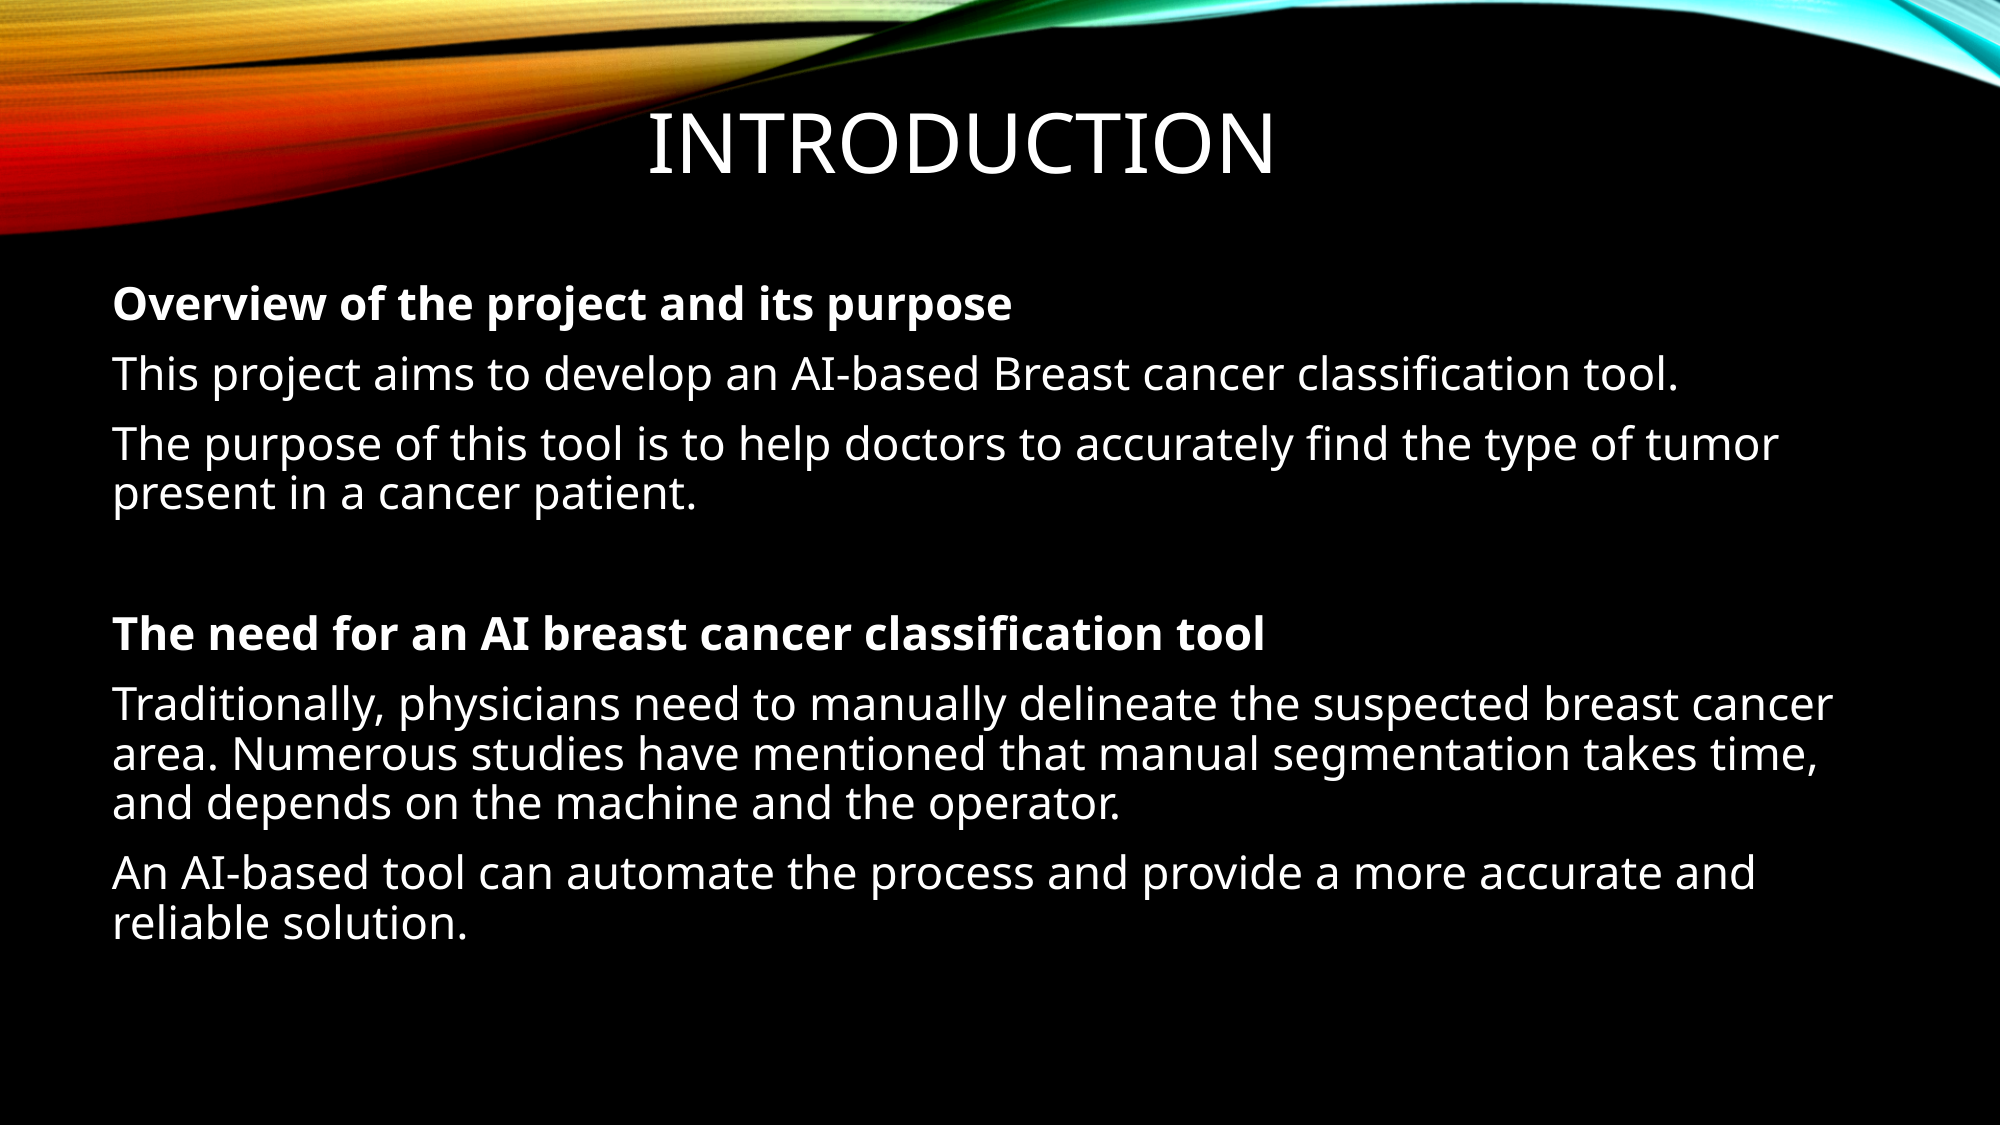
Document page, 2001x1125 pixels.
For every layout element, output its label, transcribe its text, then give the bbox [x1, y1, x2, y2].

list Overview of the project and its purpose This project aims to develop an AI-based Breast cancer classification tool. The purpose of this tool is to help doctors to accurately find the type of tumor present in a cancer patient. The need for an AI breast cancer classification tool Traditionally, physicians need to manually delineate the suspected breast cancer area. Numerous studies have mentioned that manual segmentation takes time, and depends on the machine and the operator. An AI-based tool can automate the process and provide a more accurate and reliable solution. [96, 272, 1872, 1085]
picture [0, 0, 2000, 237]
title Introduction [257, 40, 1670, 253]
